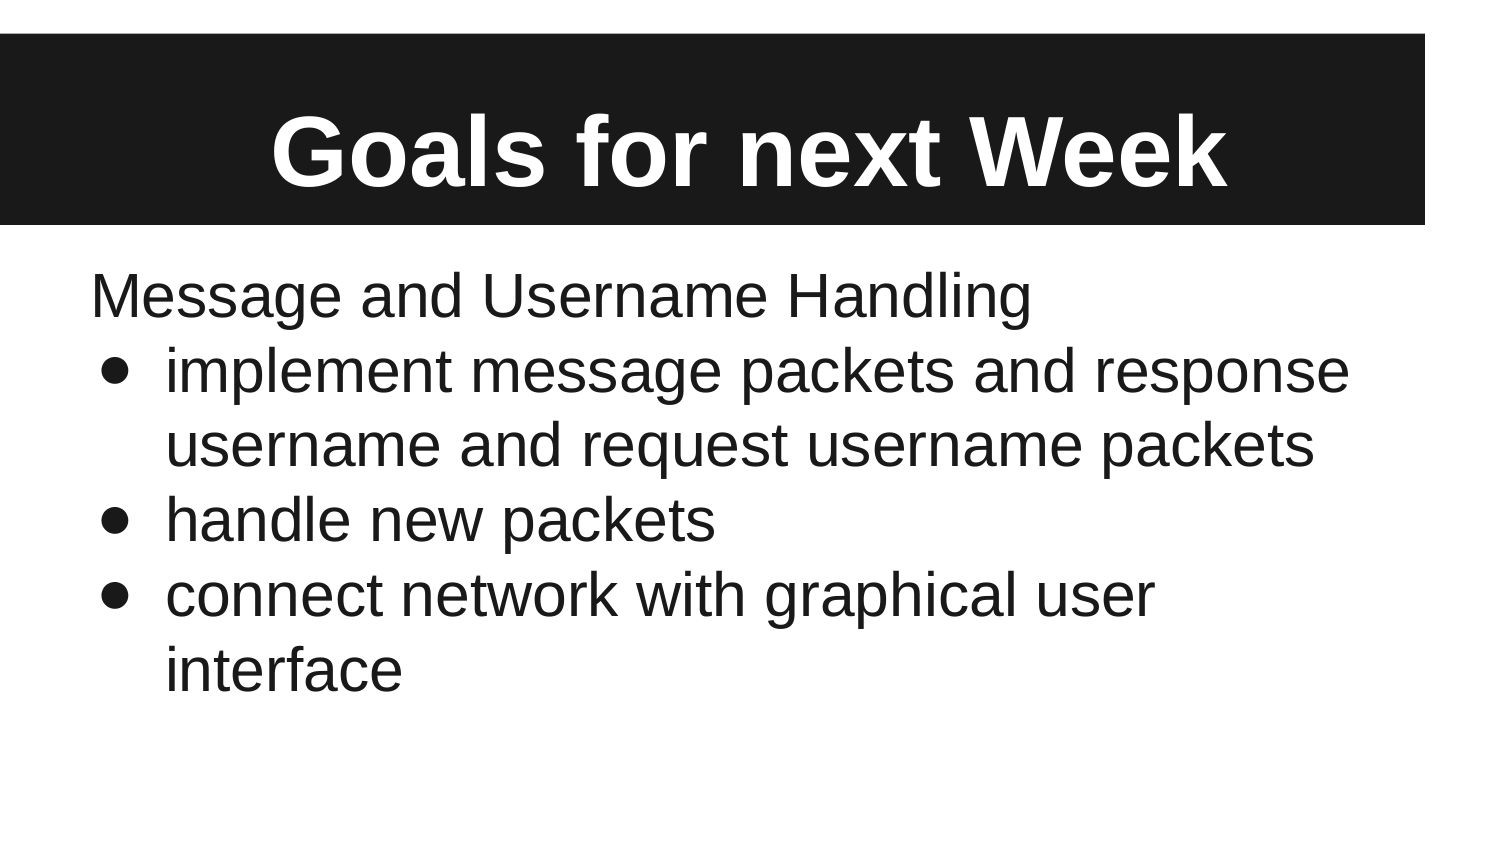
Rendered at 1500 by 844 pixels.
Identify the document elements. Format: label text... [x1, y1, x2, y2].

title Goals for next Week [75, 33, 1425, 221]
list Message and Username Handling implement message packets and response username and request username packets handle new packets connect network with graphical user interface [75, 239, 1425, 808]
